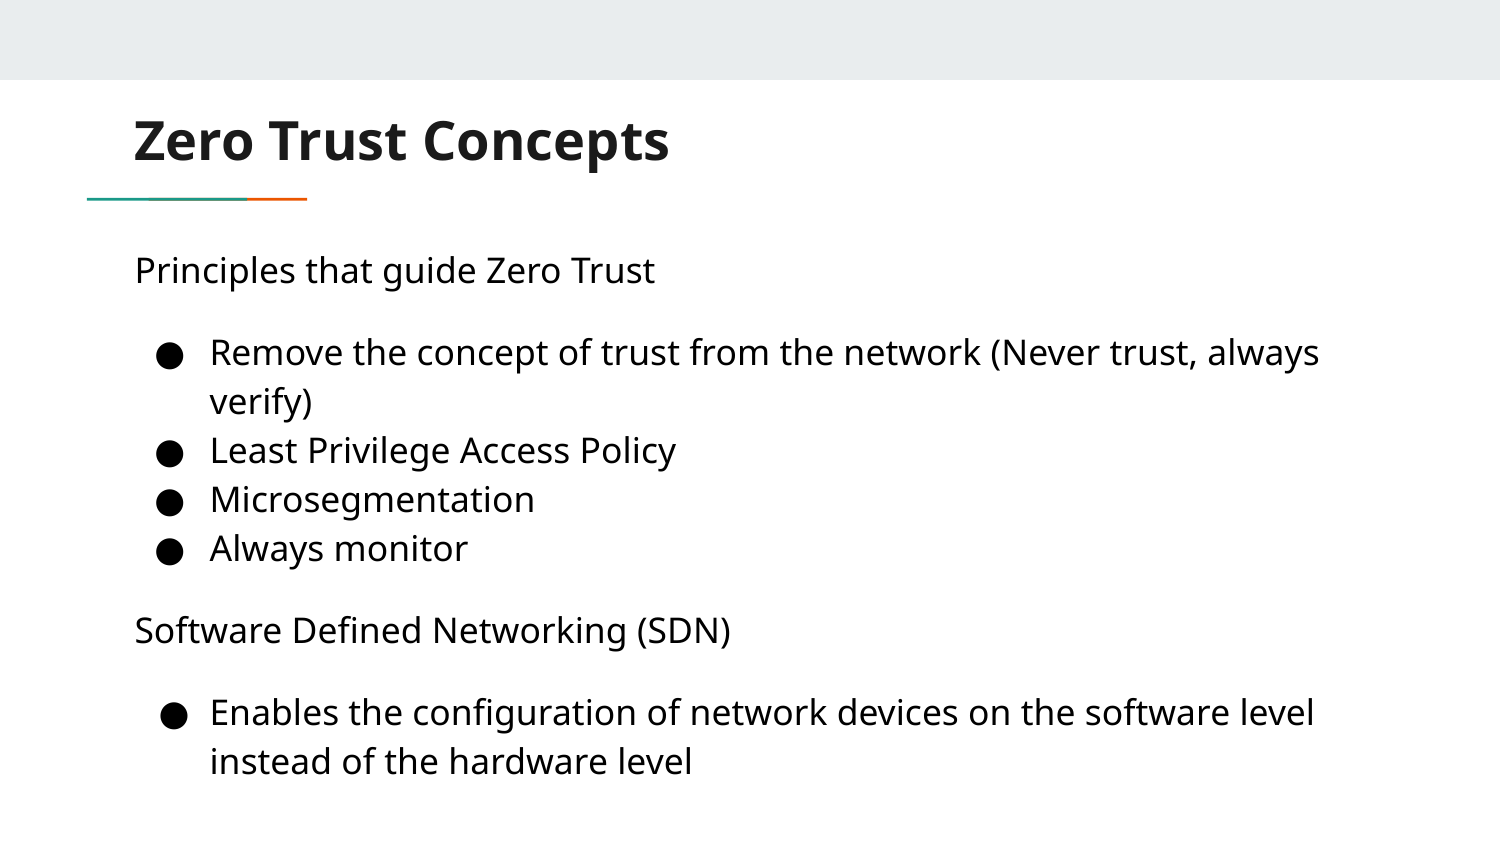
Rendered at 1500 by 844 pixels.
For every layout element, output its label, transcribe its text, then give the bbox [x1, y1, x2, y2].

list Principles that guide Zero Trust Remove the concept of trust from the network (Never trust, always verify) Least Privilege Access Policy Microsegmentation Always monitor Software Defined Networking (SDN) Enables the configuration of network devices on the software level instead of the hardware level [119, 226, 1381, 712]
title Zero Trust Concepts [119, 91, 1381, 180]
